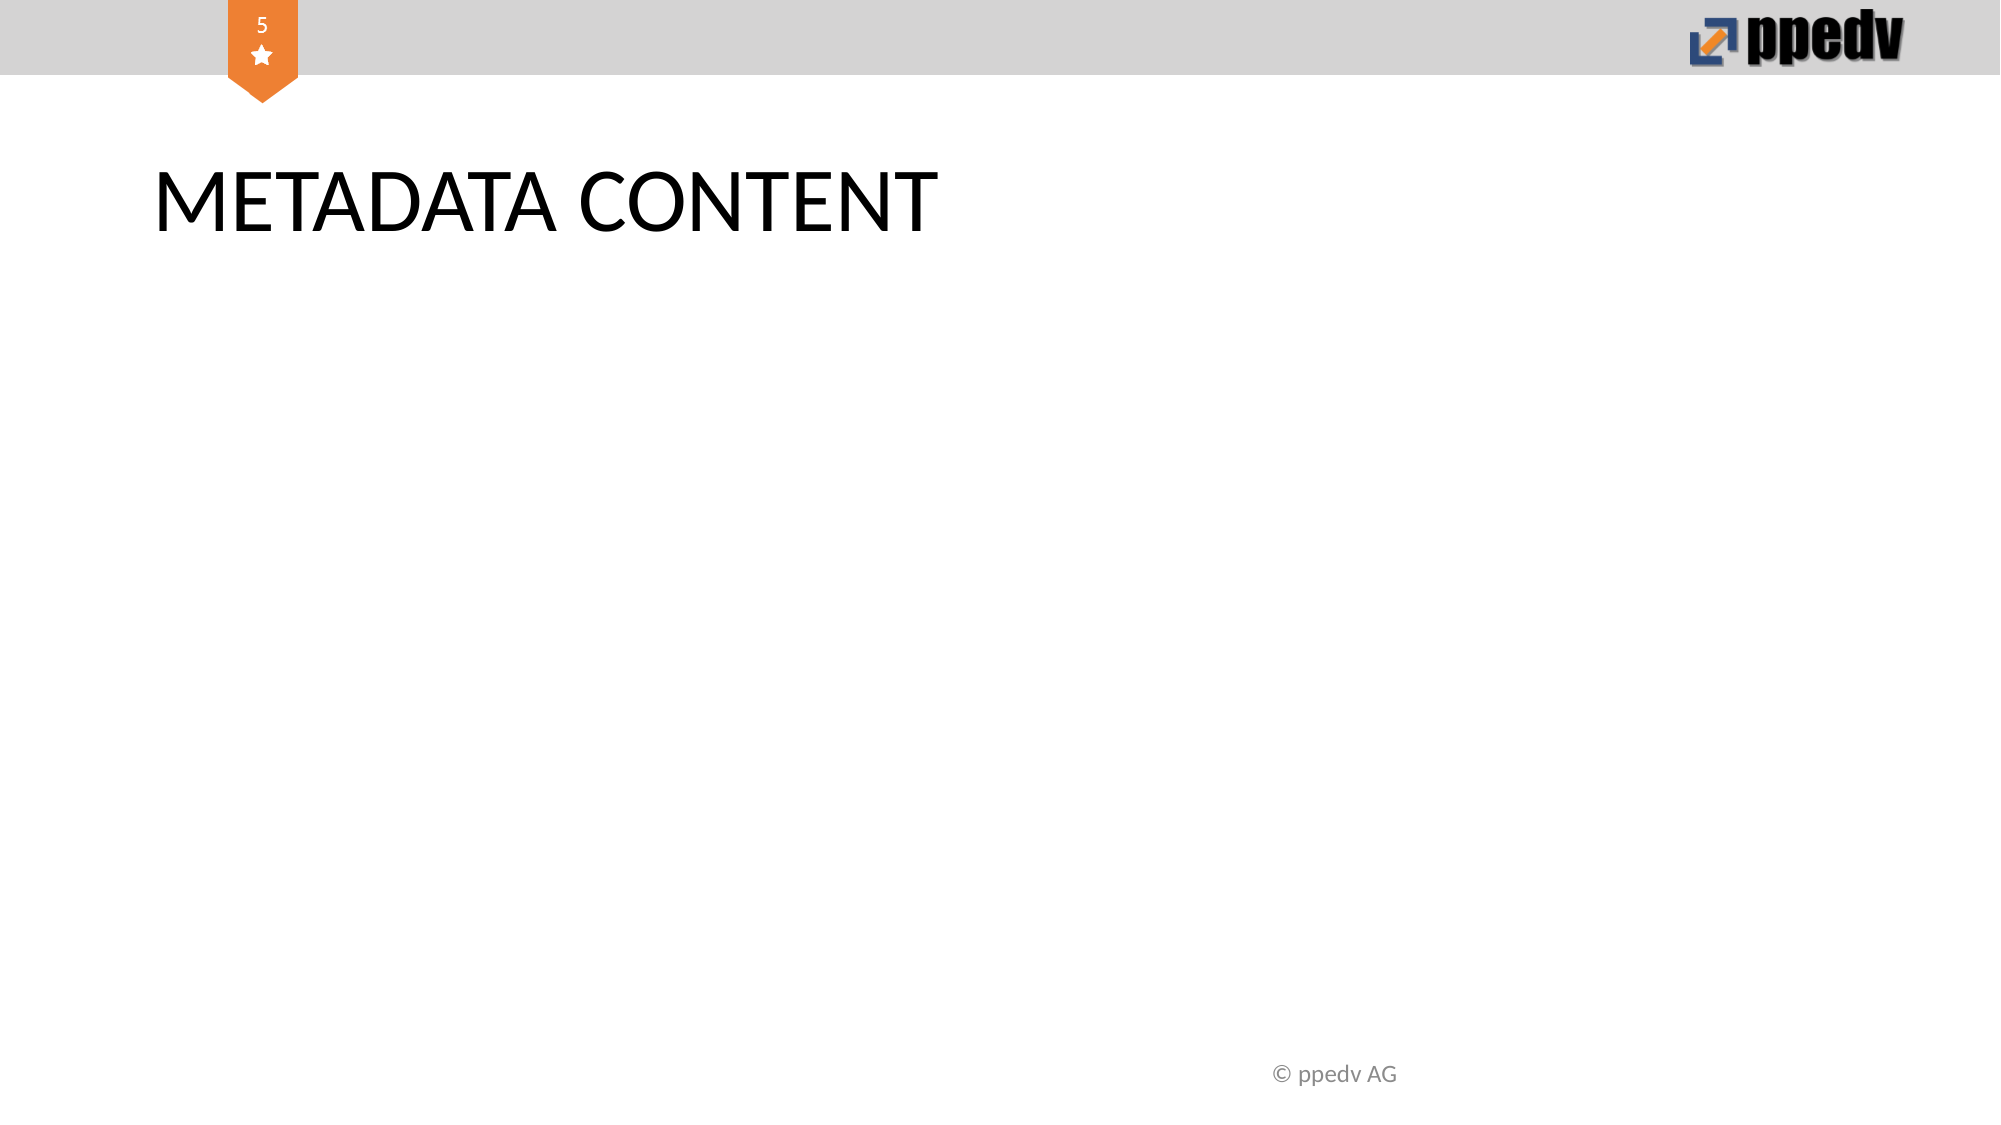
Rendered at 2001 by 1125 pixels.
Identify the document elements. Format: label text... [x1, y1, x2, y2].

footer © ppedv AG [137, 1042, 1413, 1103]
title METADATA CONTENT [137, 75, 1863, 278]
picture [0, 0, 2000, 104]
